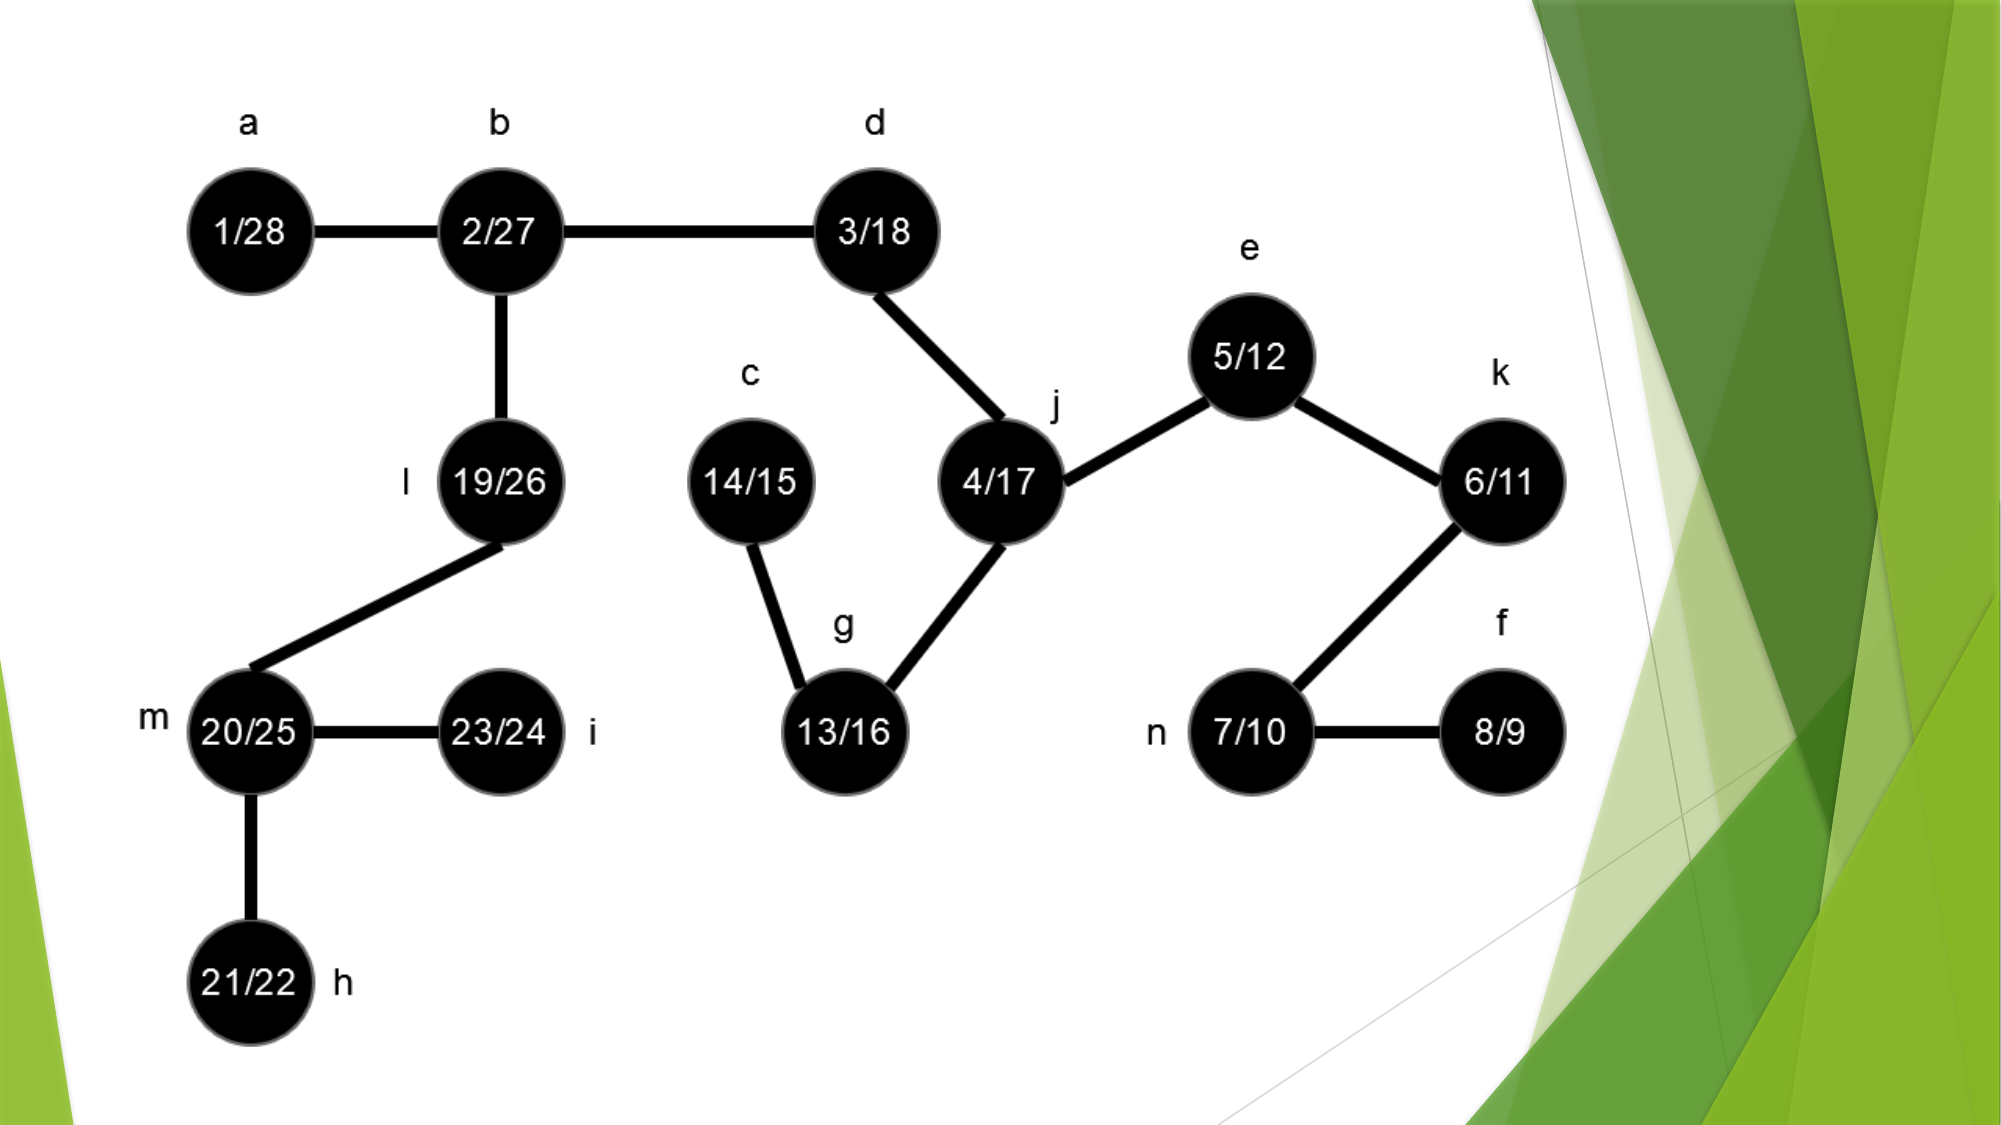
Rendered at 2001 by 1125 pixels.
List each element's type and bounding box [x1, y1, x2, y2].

picture [62, 74, 1598, 1051]
